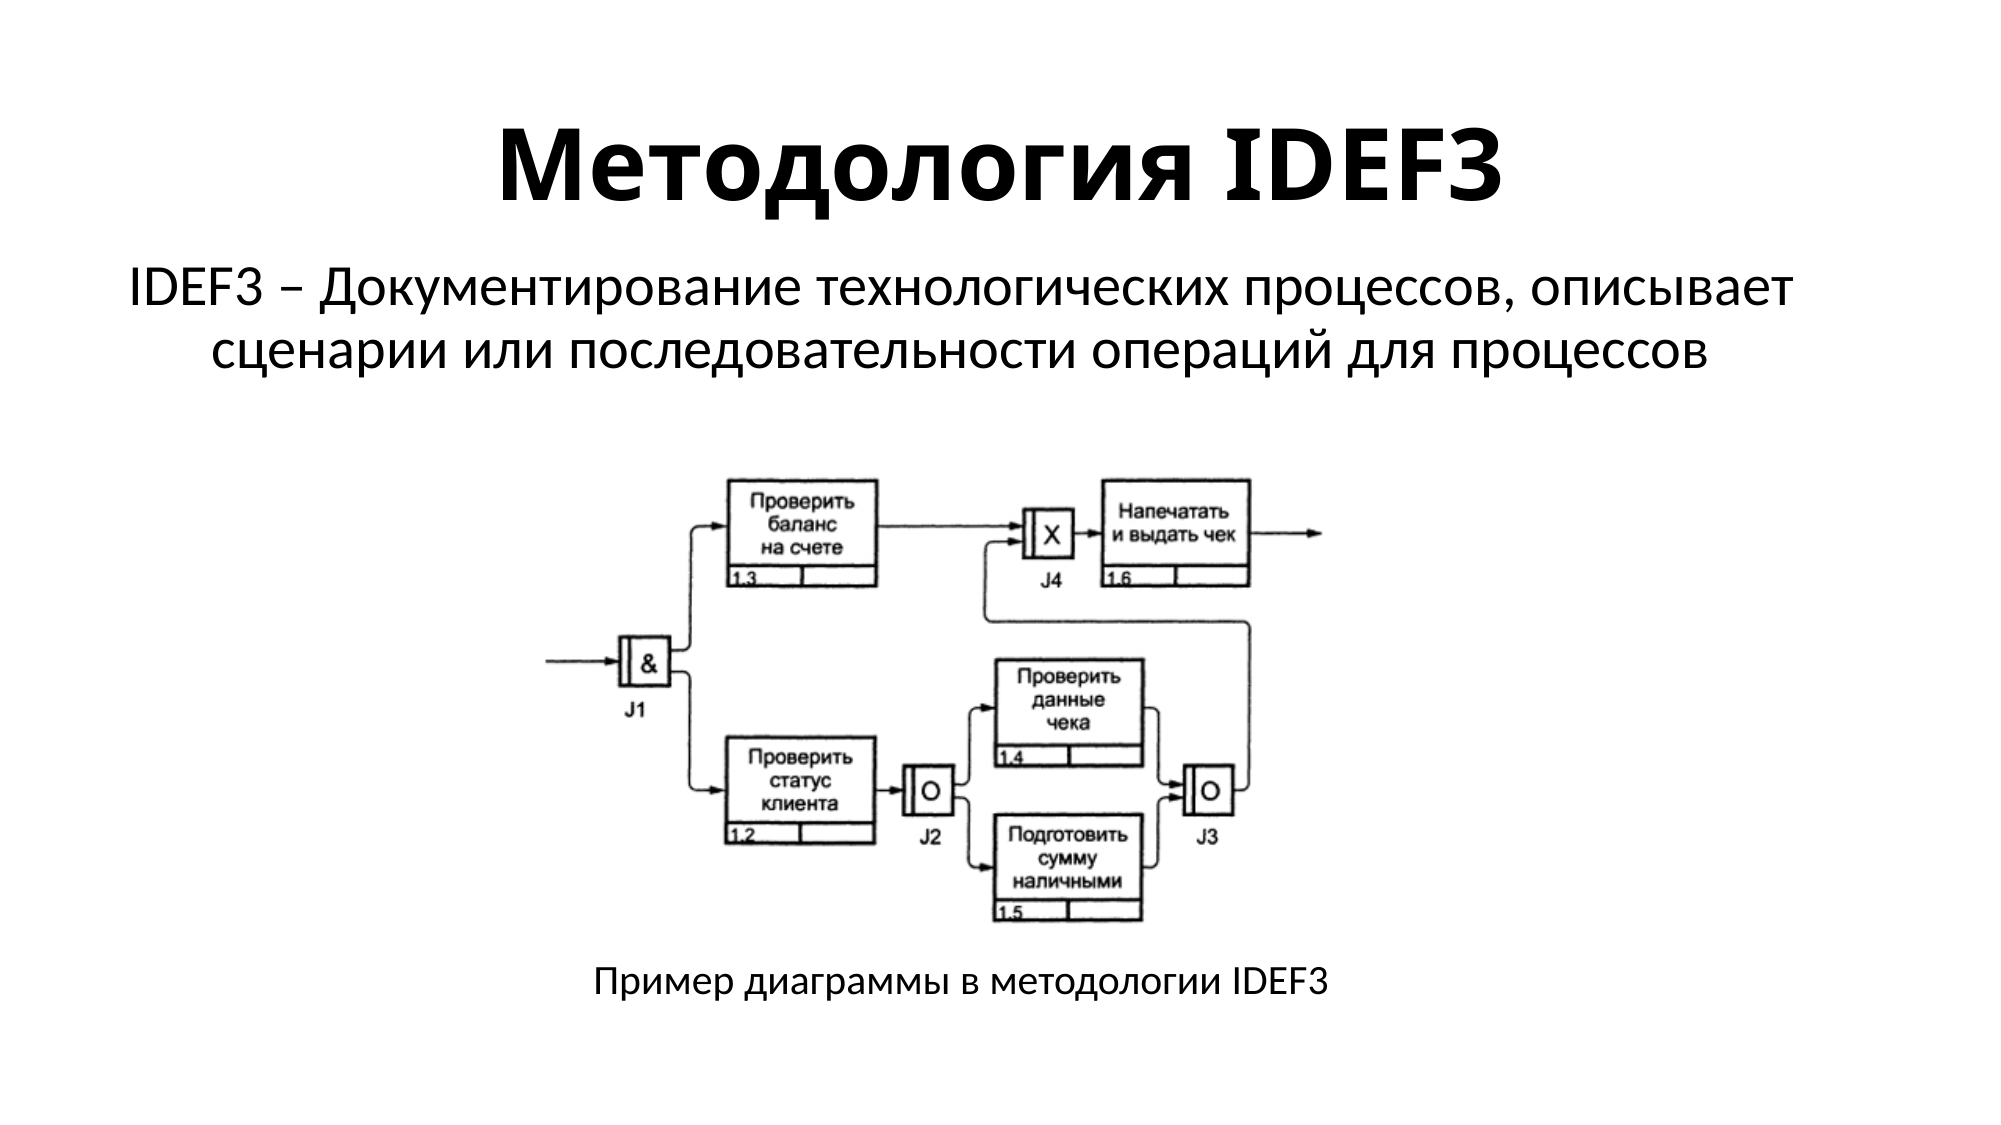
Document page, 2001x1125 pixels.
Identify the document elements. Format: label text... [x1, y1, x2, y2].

text_box Пример диаграммы в методологии IDEF3 [578, 945, 1344, 1011]
list IDEF3 – Документирование технологических процессов, описывает сценарии или последовательности операций для процессов [98, 247, 1824, 962]
title Методология IDEF3 [137, 59, 1863, 278]
picture [545, 464, 1327, 928]
